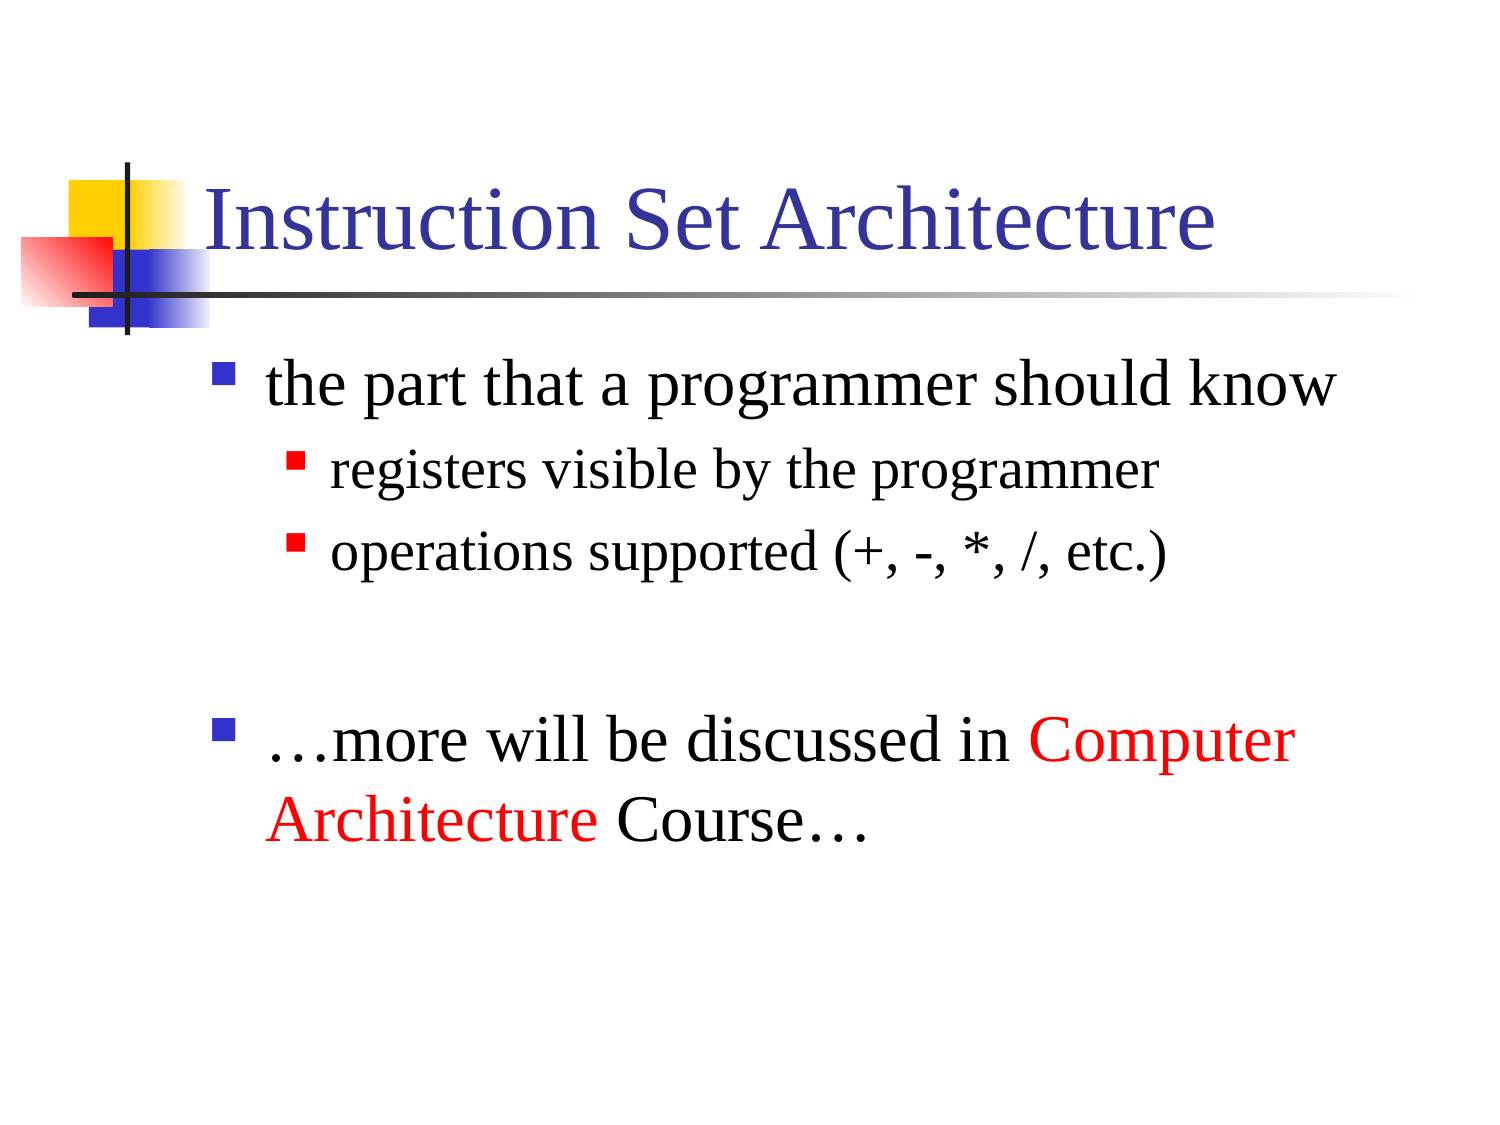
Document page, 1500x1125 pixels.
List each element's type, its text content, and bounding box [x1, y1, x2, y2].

title Instruction Set Architecture [188, 35, 1468, 275]
list the part that a programmer should know registers visible by the programmer operations supported (+, -, *, /, etc.) …more will be discussed in Computer Architecture Course… [193, 331, 1469, 1006]
